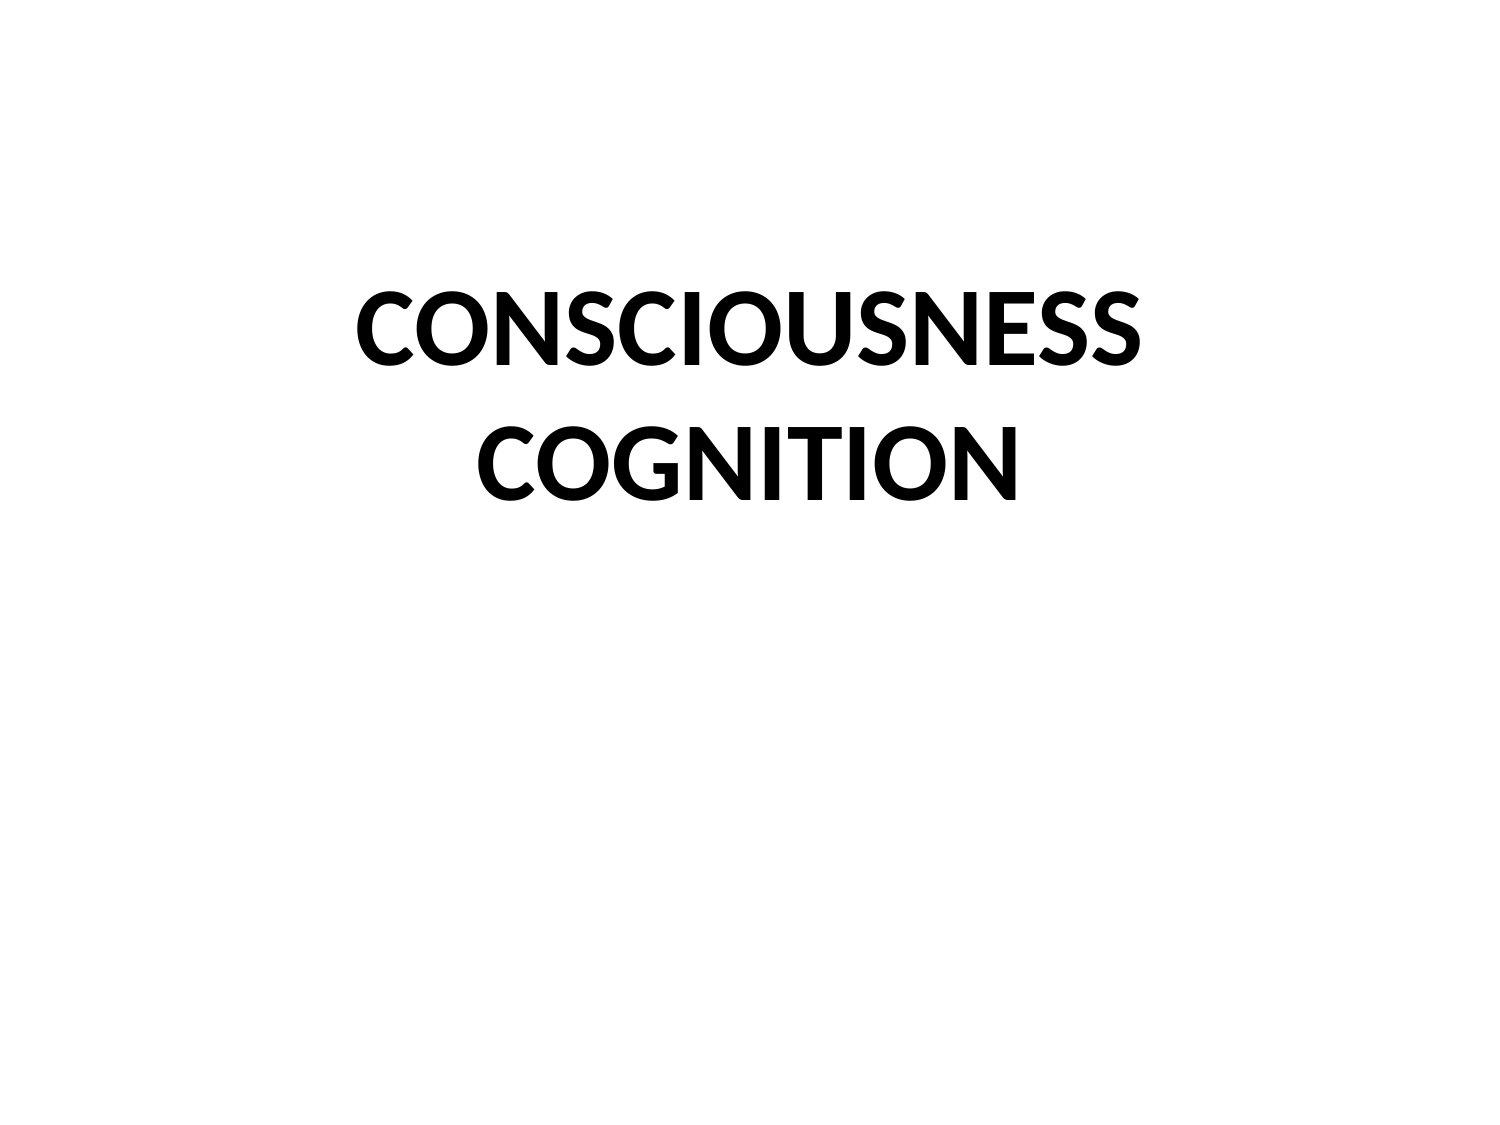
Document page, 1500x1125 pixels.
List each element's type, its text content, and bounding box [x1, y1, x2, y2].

text_box CONSCIOUSNESS COGNITION [75, 200, 1425, 943]
